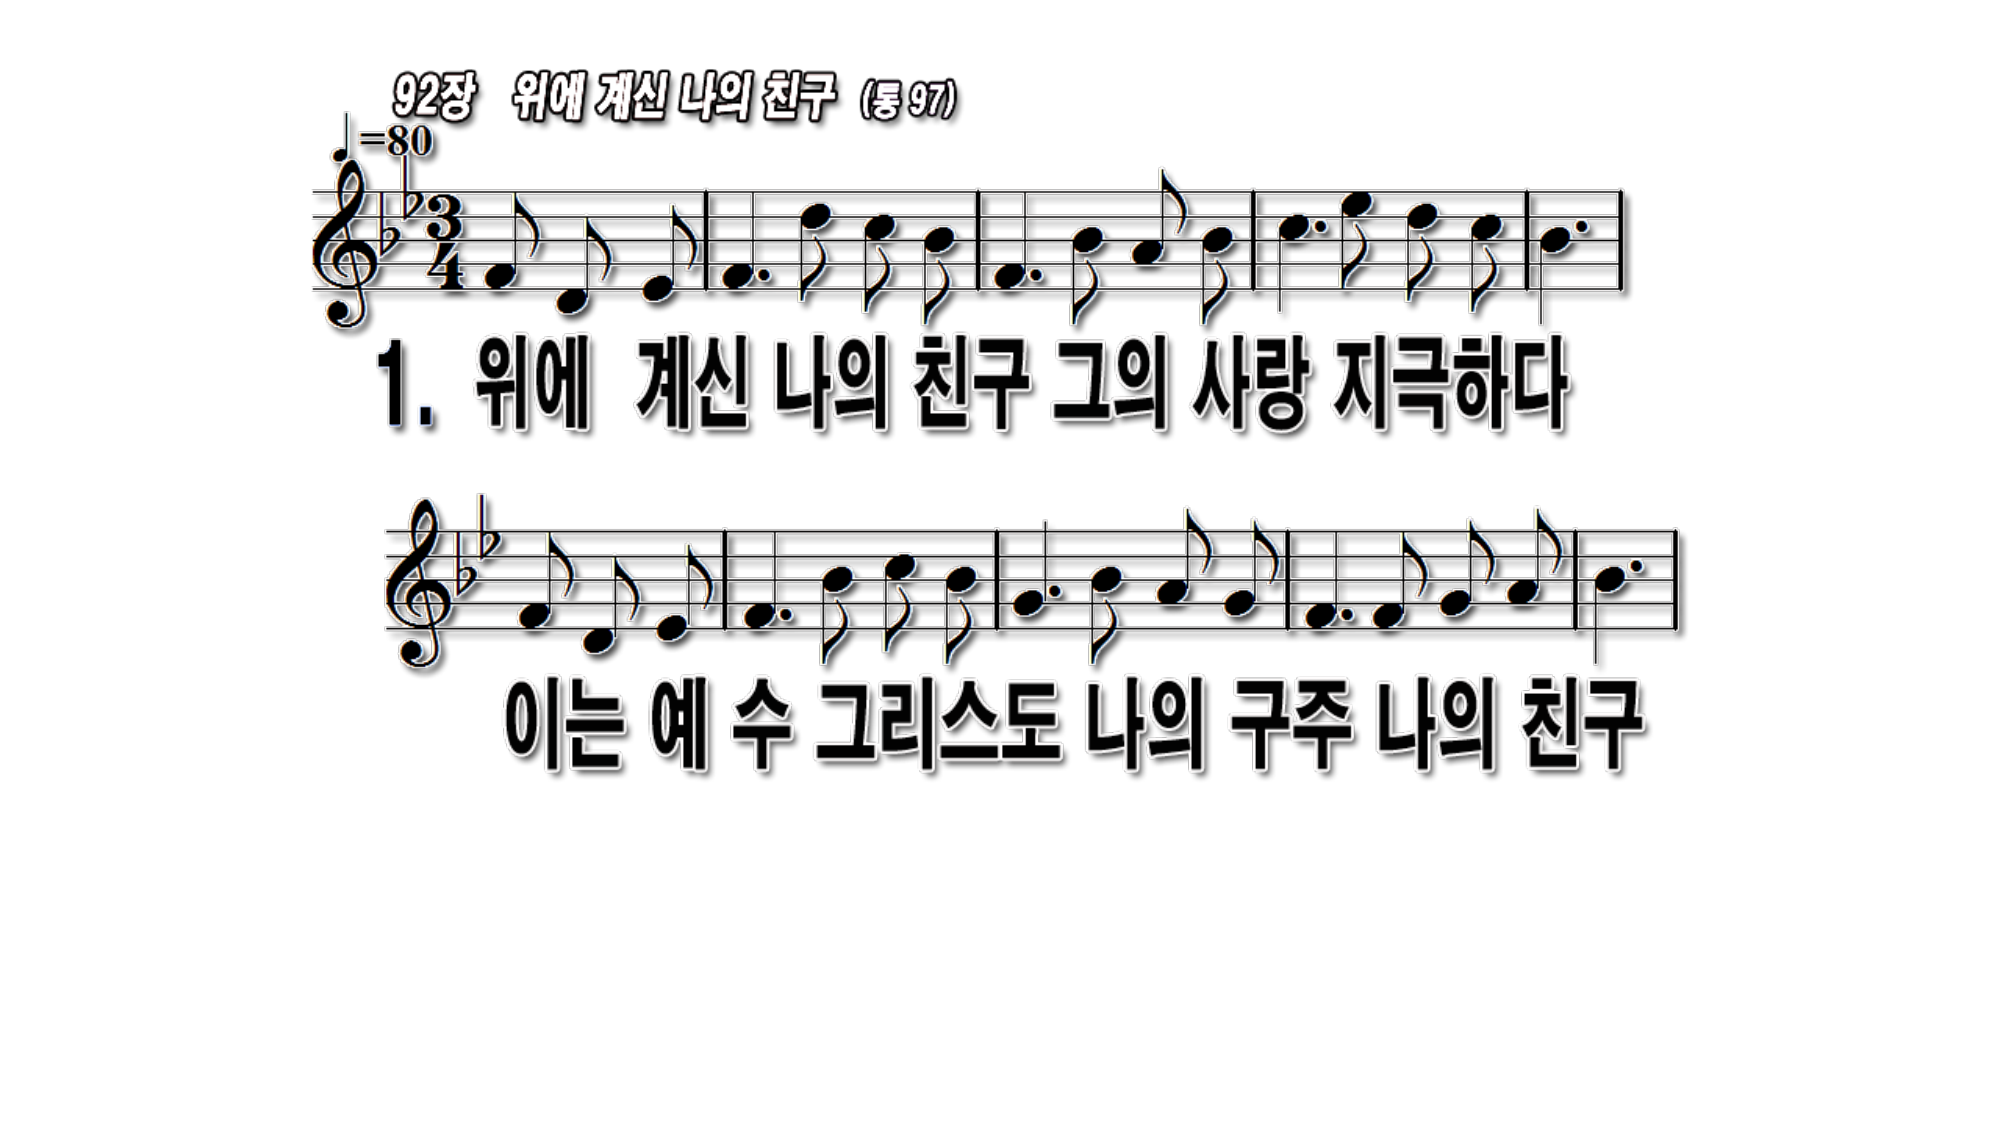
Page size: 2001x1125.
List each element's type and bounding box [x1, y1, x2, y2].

picture [249, 0, 1750, 938]
